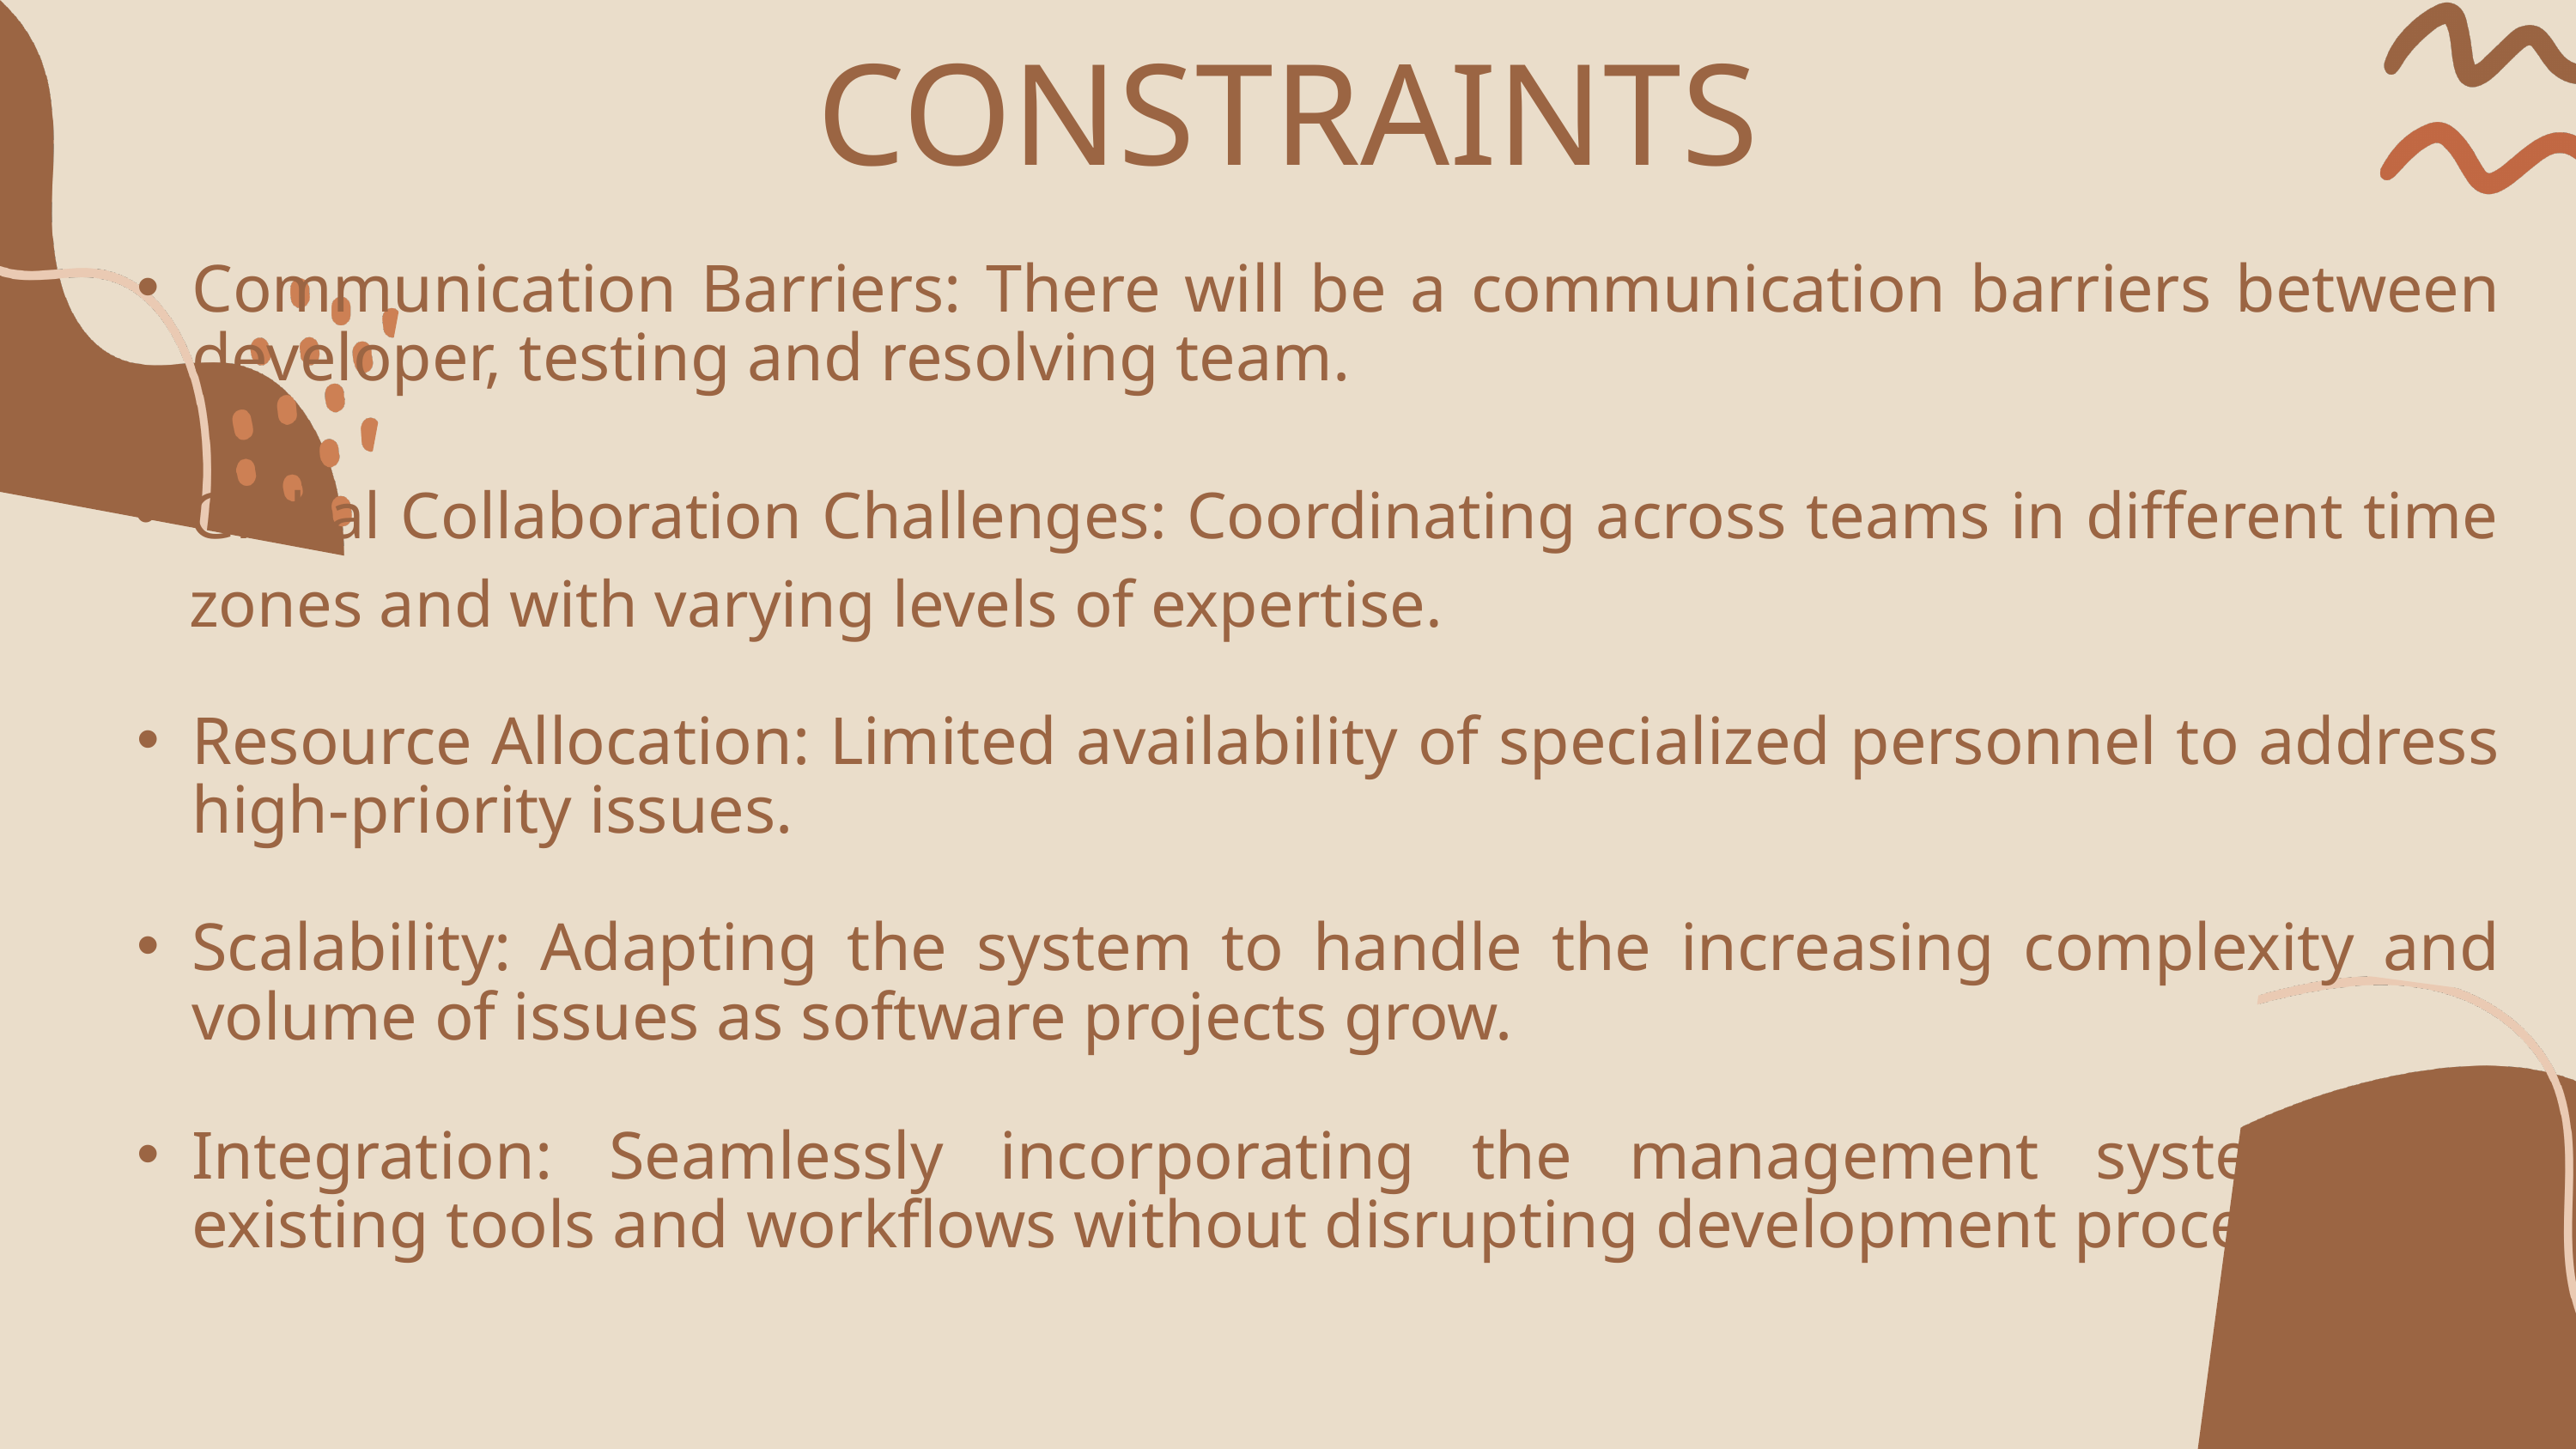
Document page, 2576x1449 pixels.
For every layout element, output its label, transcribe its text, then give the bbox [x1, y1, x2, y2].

text_box CONSTRAINTS [715, 45, 1861, 194]
text_box [2500, 993, 2576, 1449]
text_box Communication Barriers: There will be a communication barriers between developer, testing and resolving team. Global Collaboration Challenges: Coordinating across teams in different time zones and with varying levels of expertise. Resource Allocation: Limited availability of specialized personnel to address high-priority issues. Scalability: Adapting the system to handle the increasing complexity and volume of issues as software projects grow. Integration: Seamlessly incorporating the management system with existing tools and workflows without disrupting development processes. [81, 256, 2500, 1449]
text_box [2379, 0, 2576, 197]
text_box [0, 0, 457, 507]
